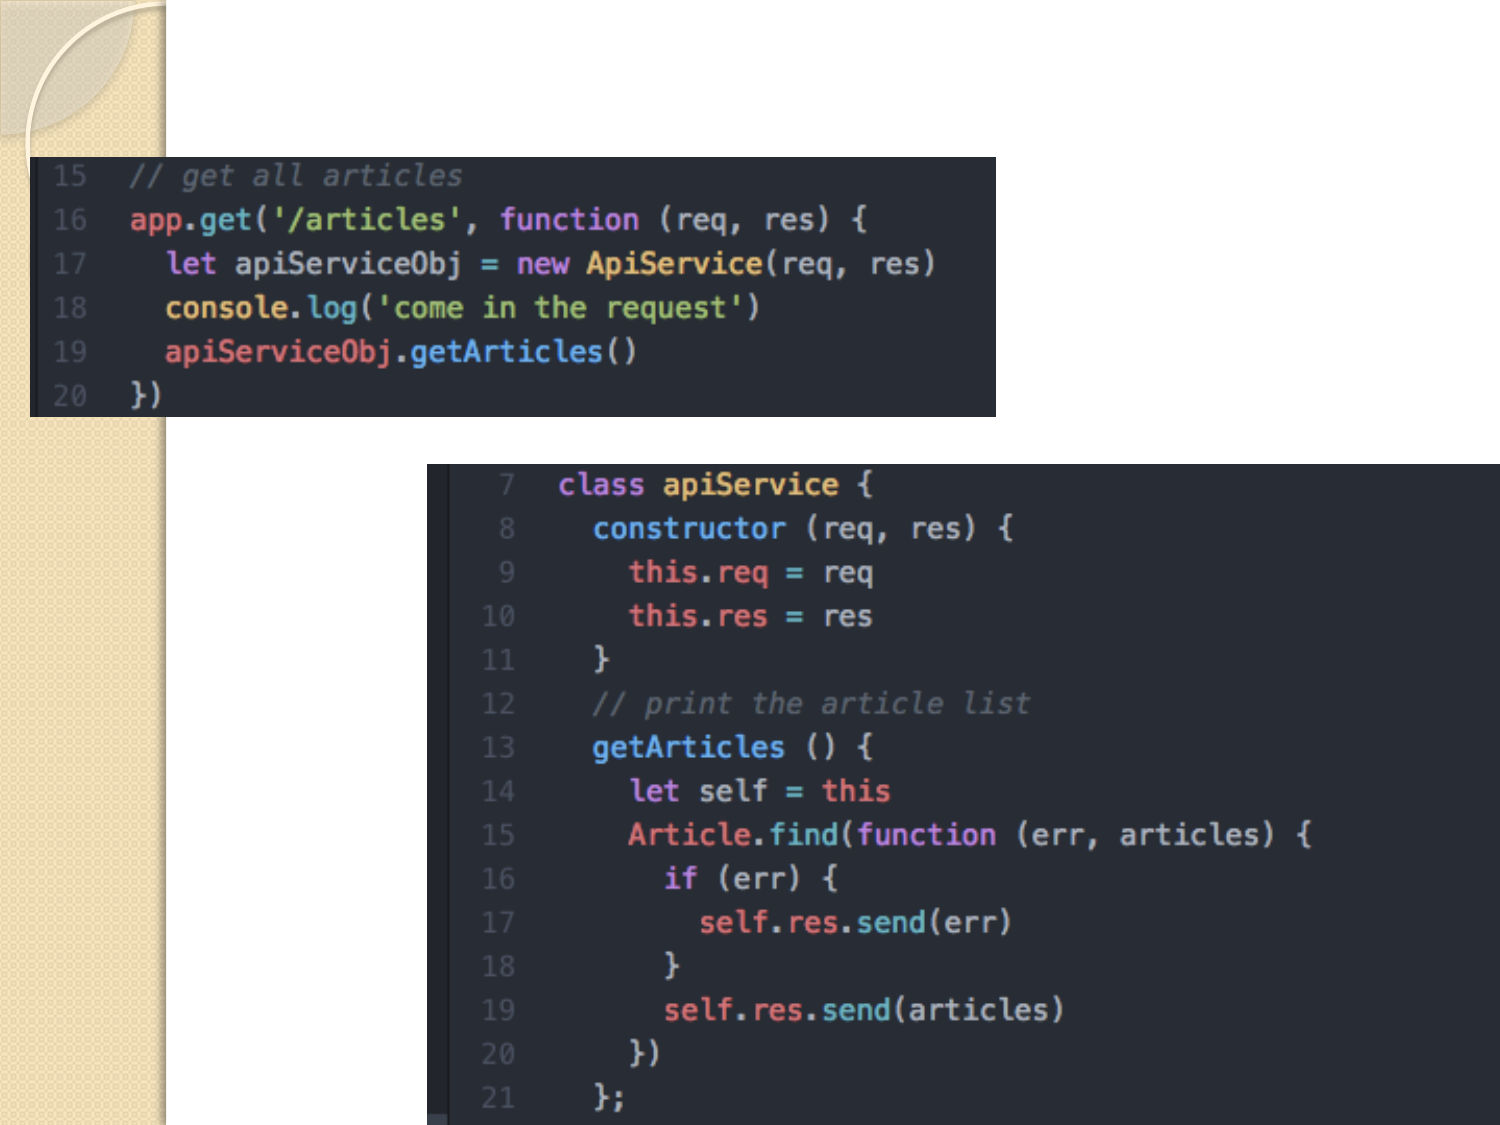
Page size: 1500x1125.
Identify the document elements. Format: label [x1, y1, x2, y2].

picture [30, 157, 996, 417]
picture [426, 464, 1500, 1125]
